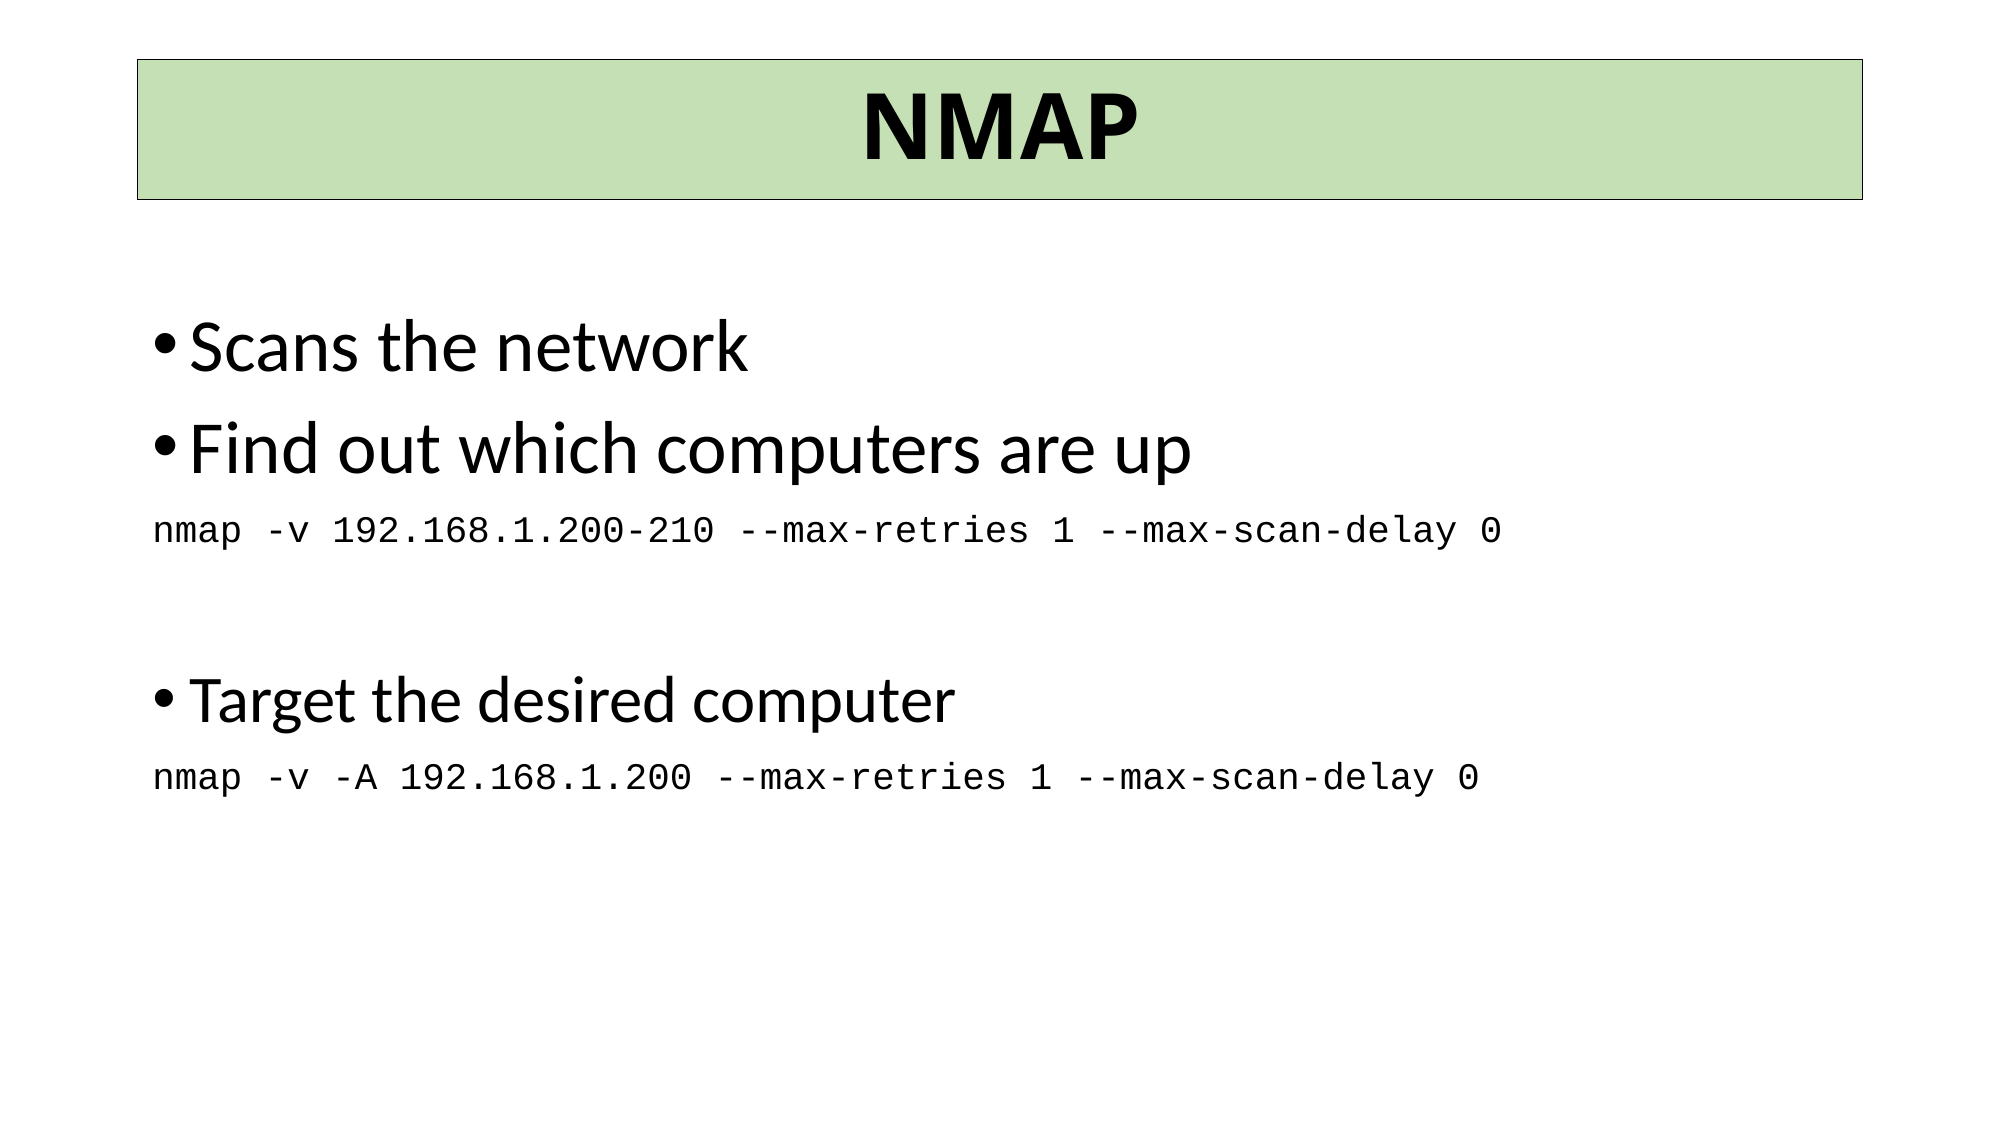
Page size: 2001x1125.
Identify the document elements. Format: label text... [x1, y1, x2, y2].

title NMAP [137, 59, 1863, 200]
list Scans the network Find out which computers are up nmap -v 192.168.1.200-210 --max-retries 1 --max-scan-delay 0 Target the desired computer nmap -v -A 192.168.1.200 --max-retries 1 --max-scan-delay 0 [137, 299, 1863, 1014]
